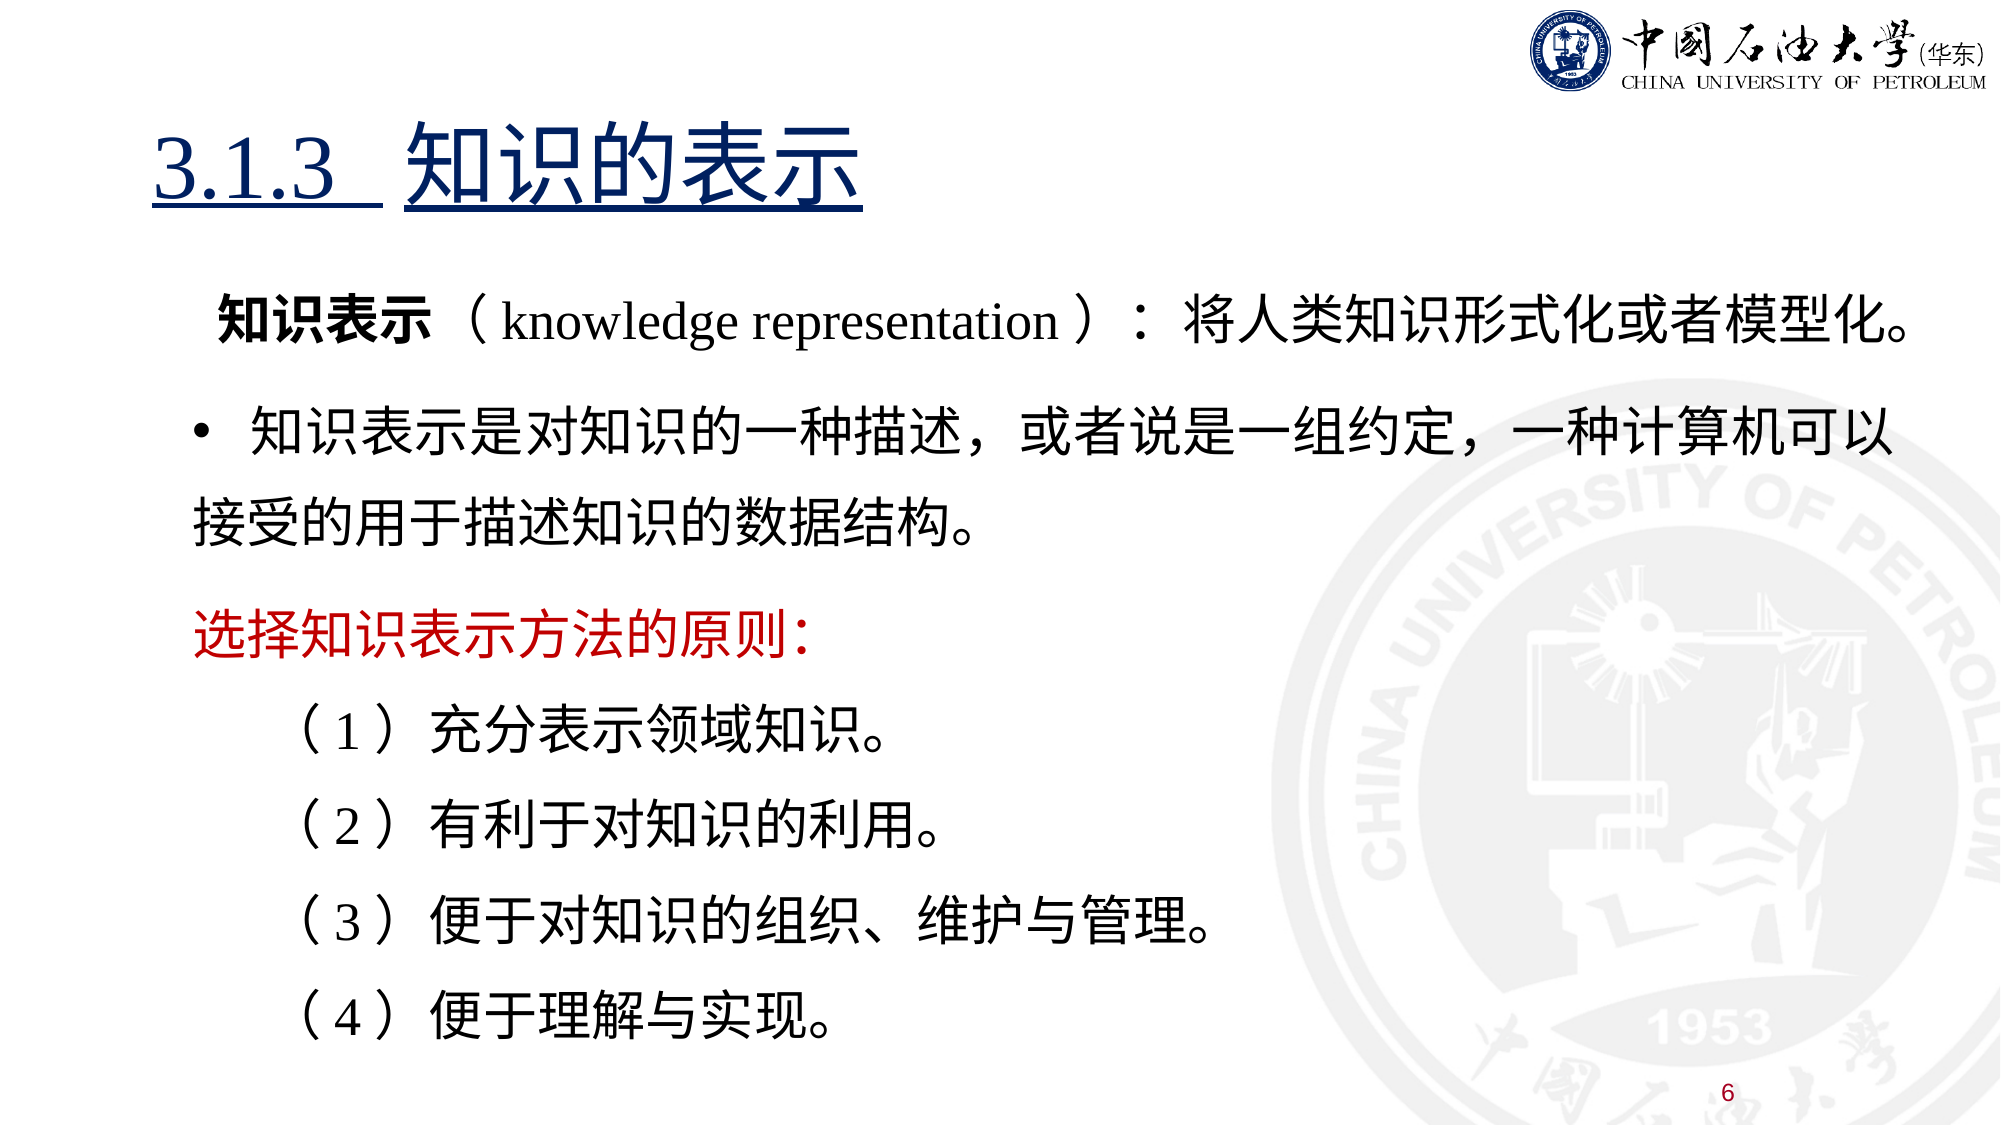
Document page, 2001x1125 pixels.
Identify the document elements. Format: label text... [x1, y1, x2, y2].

slide_number 6 [1400, 1052, 1750, 1125]
picture [0, 0, 2001, 1125]
title 3.1.3 知识的表示 [137, 59, 1863, 278]
list 知识表示（knowledge representation）：将人类知识形式化或者模型化。 知识表示是对知识的一种描述，或者说是一组约定，一种计算机可以接受的用于描述知识的数据结构。 选择知识表示方法的原则： （1）充分表示领域知识。 （2）有利于对知识的利用。 （3）便于对知识的组织、维护与管理。 （4）便于理解与实现。 [177, 251, 1912, 1107]
